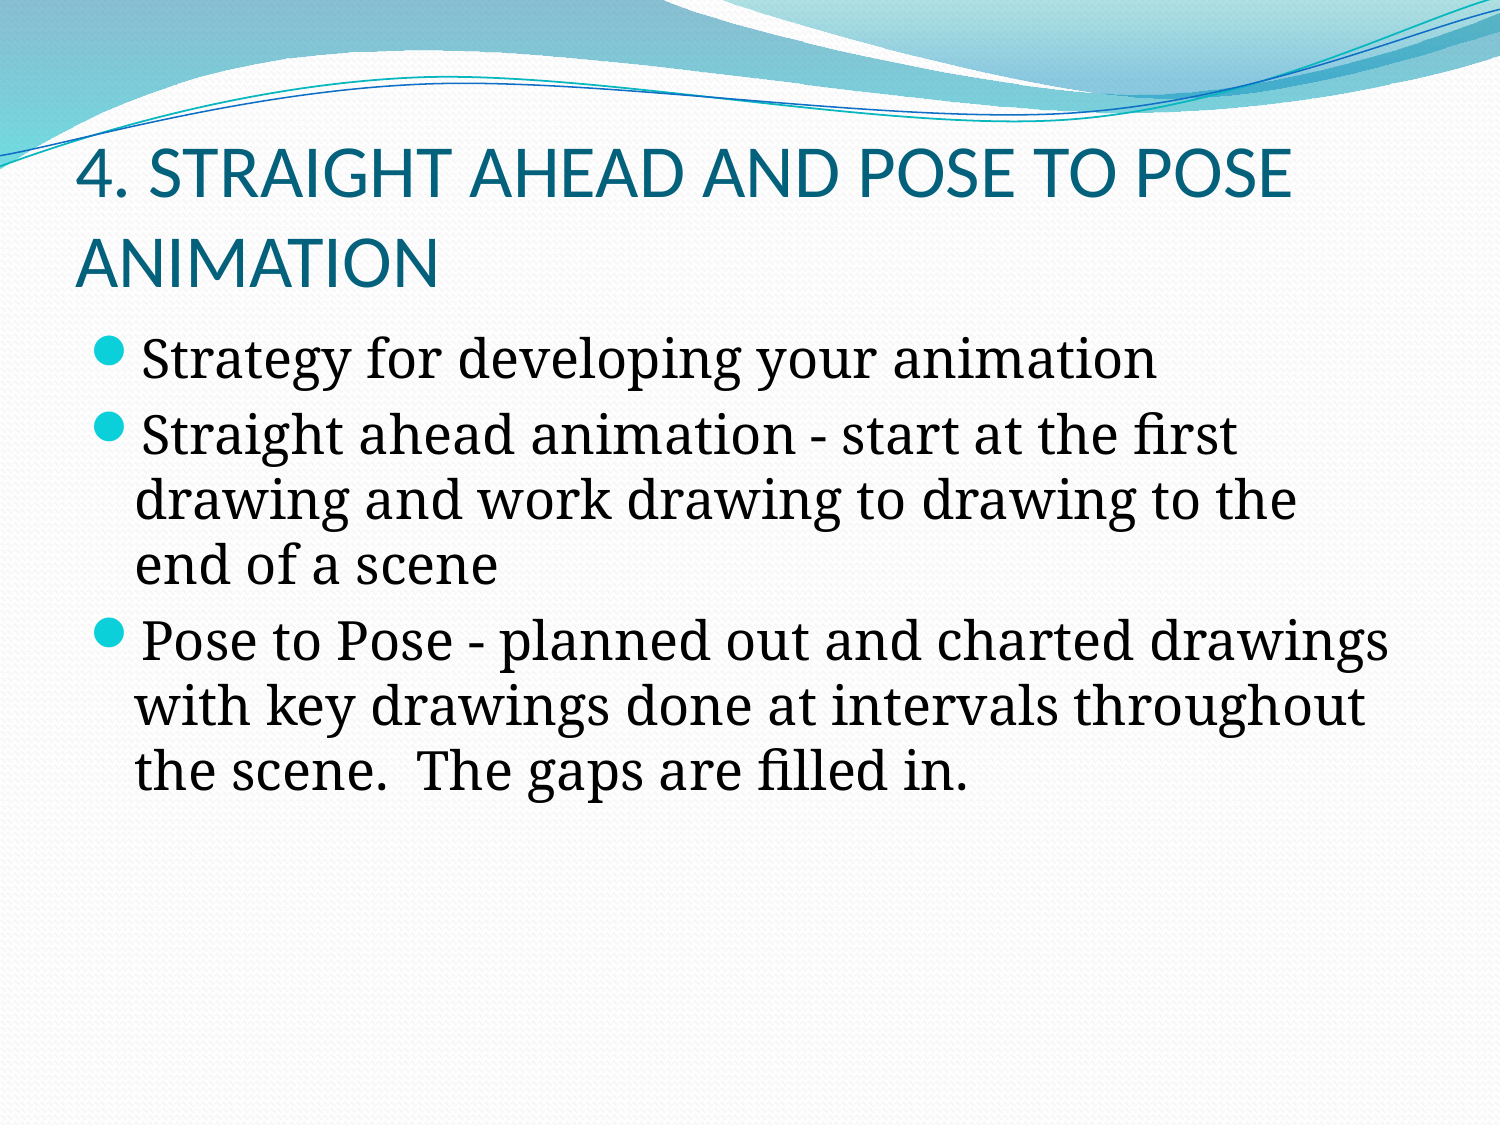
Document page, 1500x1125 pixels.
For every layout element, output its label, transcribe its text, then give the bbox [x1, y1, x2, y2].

list Strategy for developing your animation Straight ahead animation - start at the first drawing and work drawing to drawing to the end of a scene Pose to Pose - planned out and charted drawings with key drawings done at intervals throughout the scene. The gaps are filled in. [75, 317, 1425, 1038]
title 4. STRAIGHT AHEAD AND POSE TO POSE ANIMATION [75, 115, 1425, 303]
